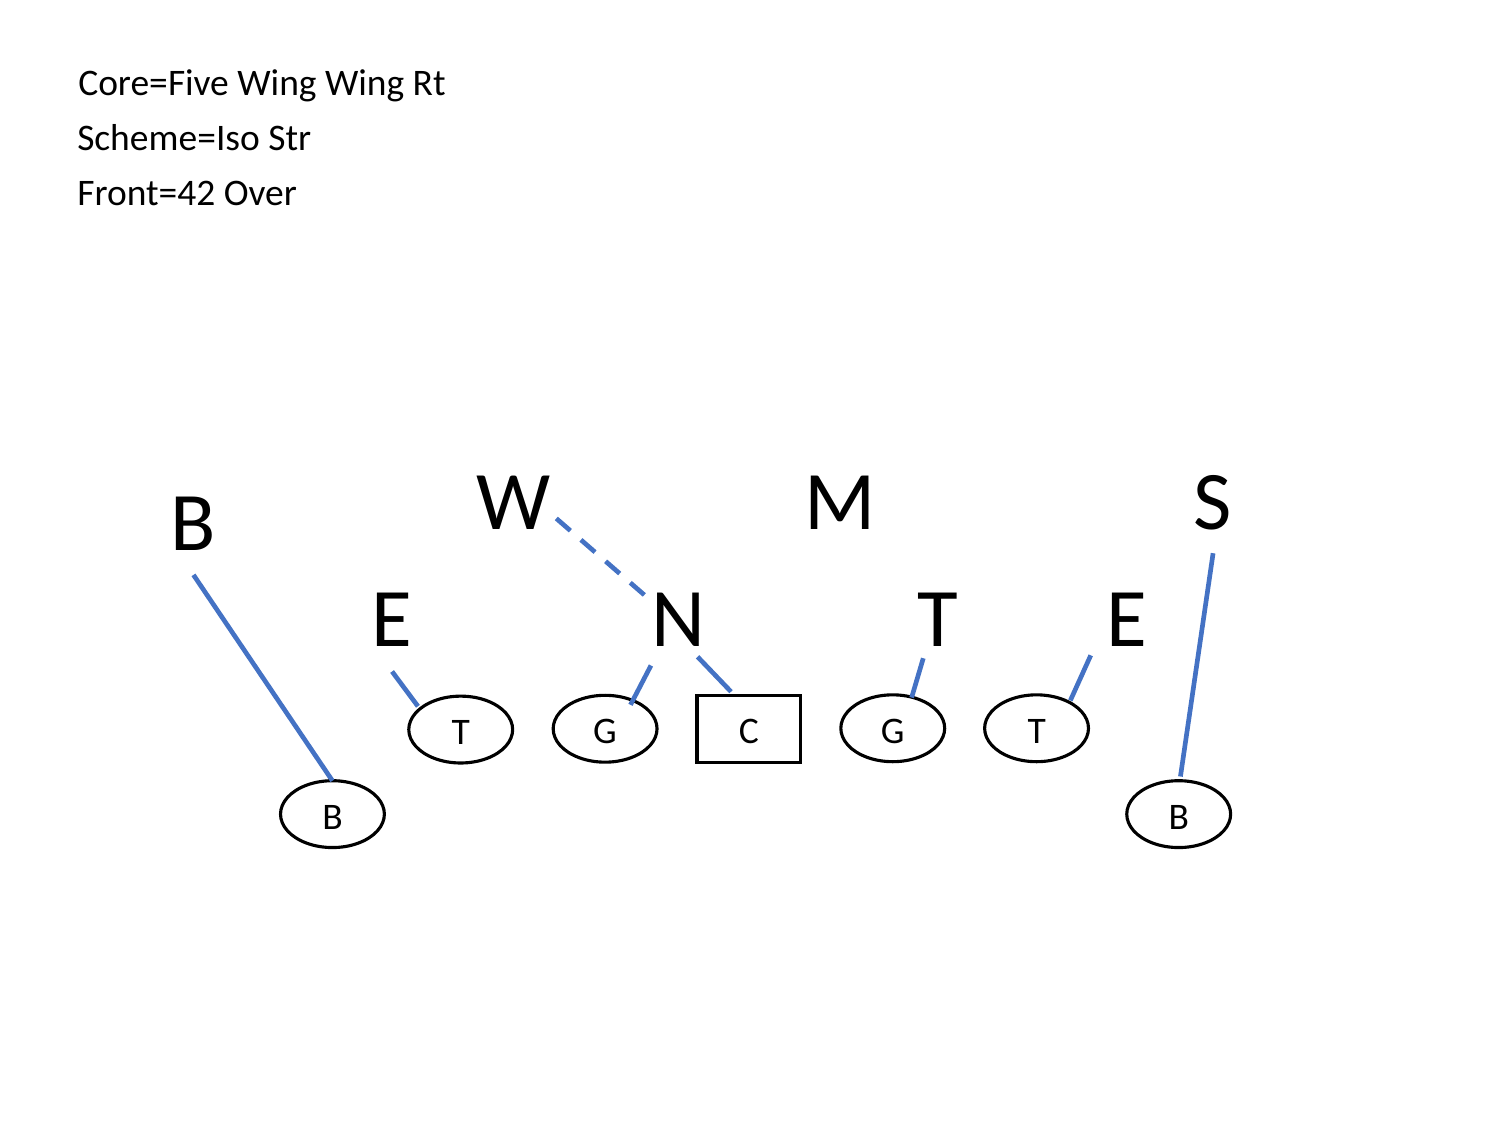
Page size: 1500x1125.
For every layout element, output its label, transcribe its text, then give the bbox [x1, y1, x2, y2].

text_box E [356, 555, 428, 671]
text_box B [279, 779, 386, 849]
text_box S [1179, 438, 1248, 554]
text_box T [407, 695, 514, 765]
text_box G [552, 694, 659, 764]
text_box Front=42 Over [62, 166, 312, 221]
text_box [697, 656, 732, 692]
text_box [556, 518, 646, 596]
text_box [911, 658, 924, 698]
text_box N [636, 555, 721, 671]
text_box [630, 665, 651, 705]
text_box T [903, 555, 974, 671]
text_box M [789, 438, 891, 554]
text_box Core=Five Wing Wing Rt [63, 50, 461, 111]
text_box B [155, 460, 231, 575]
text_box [391, 671, 418, 707]
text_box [1070, 655, 1091, 701]
text_box T [983, 693, 1090, 763]
text_box E [1091, 555, 1163, 671]
text_box W [461, 438, 566, 554]
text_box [1180, 554, 1214, 777]
text_box B [1125, 779, 1232, 849]
text_box Scheme=Iso Str [62, 105, 327, 166]
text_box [193, 576, 333, 781]
text_box G [839, 693, 946, 763]
text_box C [696, 694, 802, 763]
